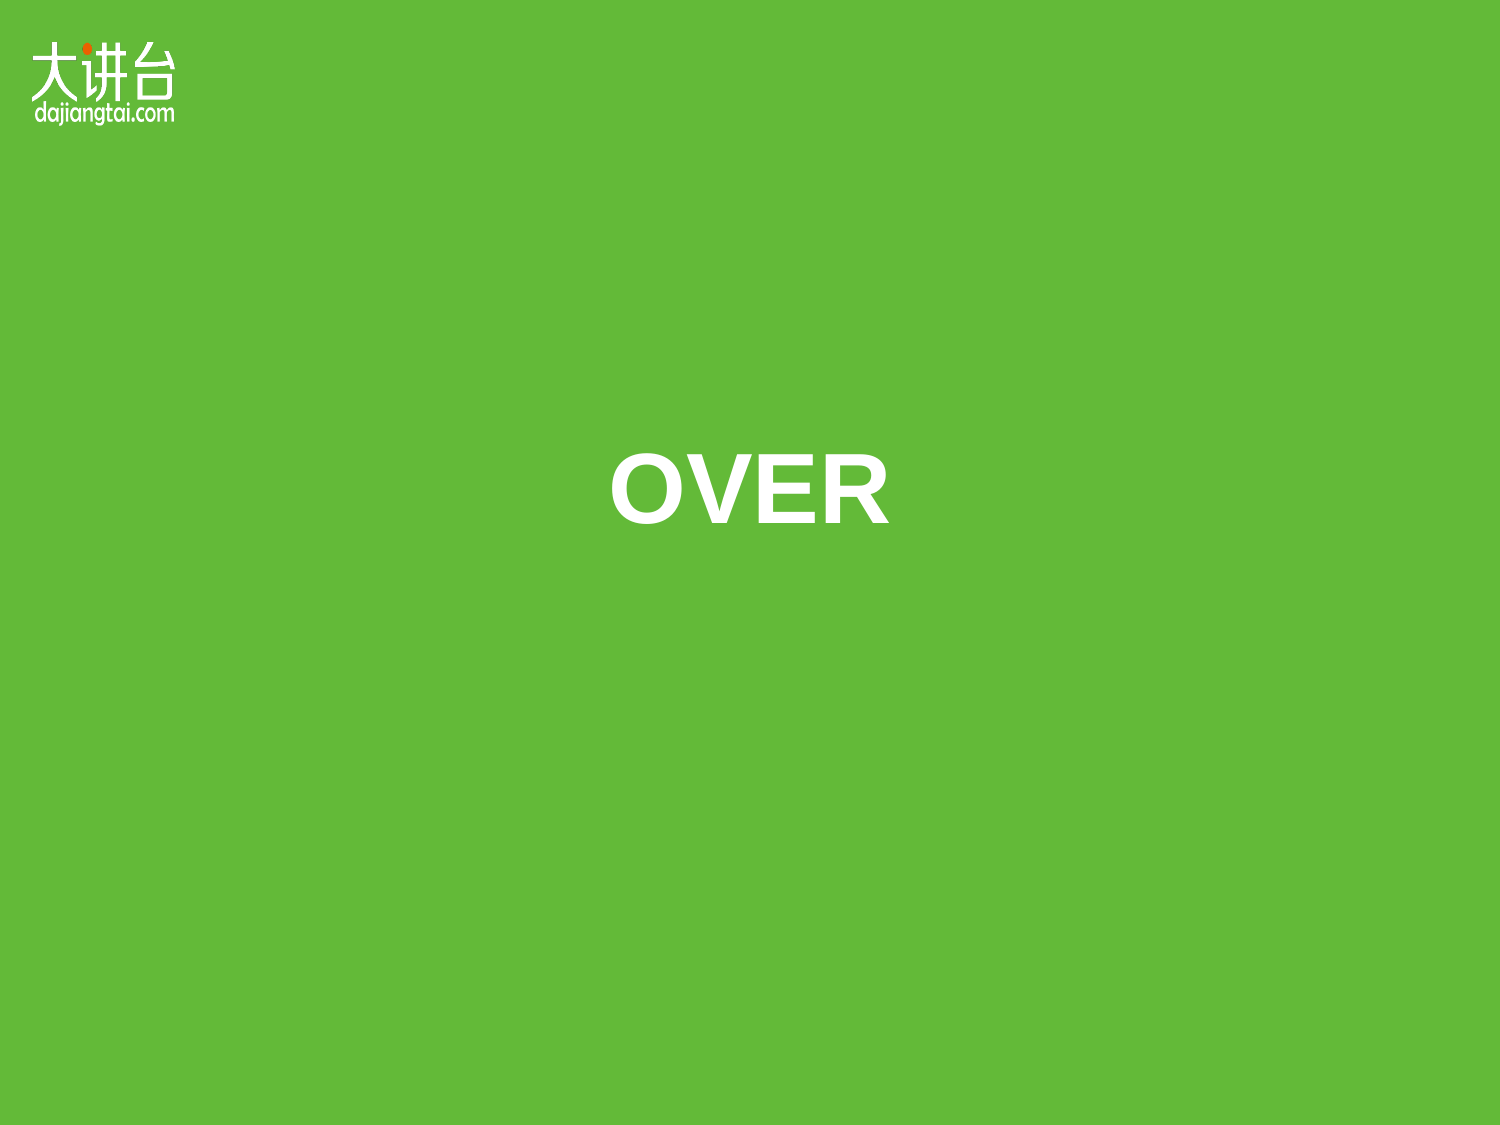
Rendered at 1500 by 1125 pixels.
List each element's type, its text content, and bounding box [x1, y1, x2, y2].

text_box OVER [65, 416, 1435, 552]
picture [32, 42, 176, 126]
